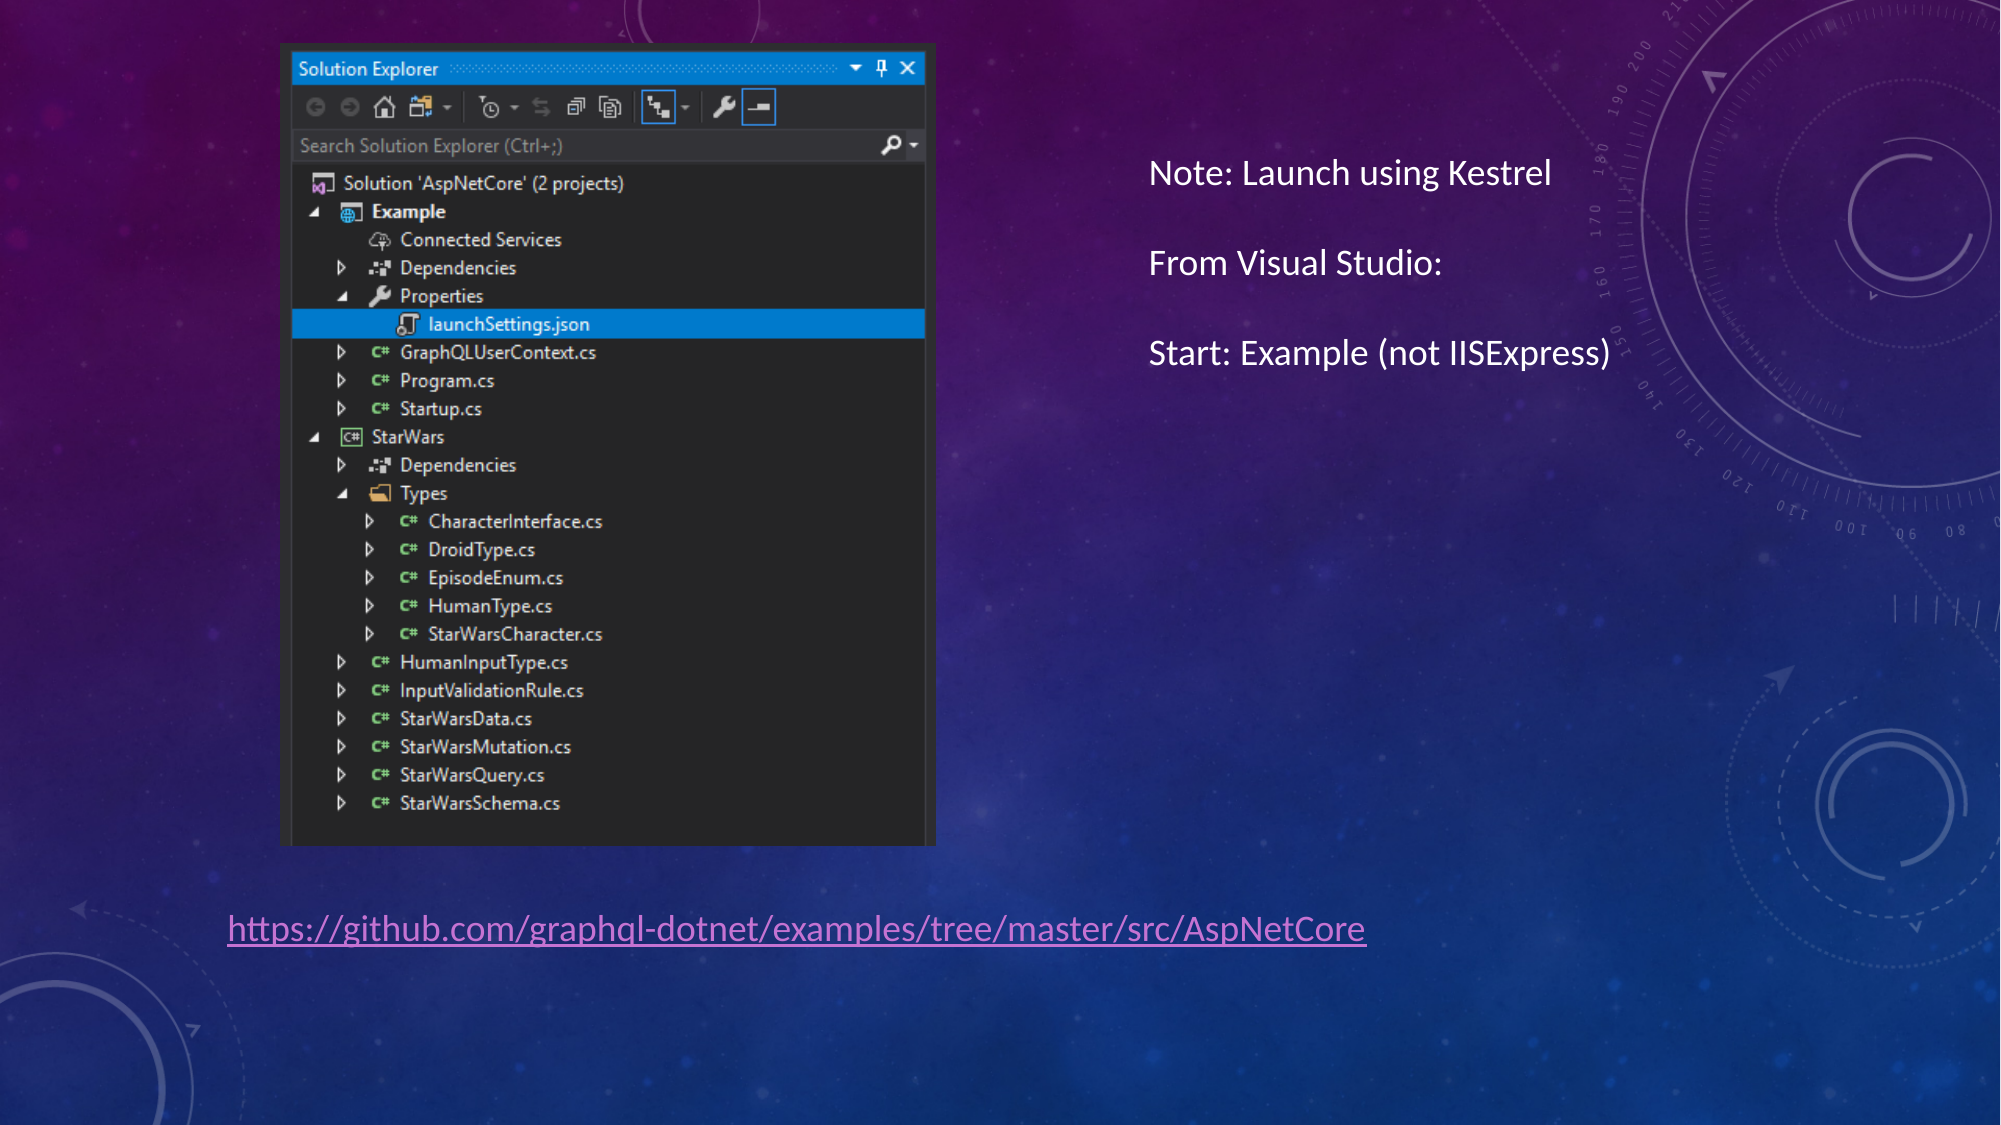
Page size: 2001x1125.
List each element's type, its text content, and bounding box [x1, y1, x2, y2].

text_box https://github.com/graphql-dotnet/examples/tree/master/src/AspNetCore [212, 896, 1643, 957]
text_box Note: Launch using Kestrel From Visual Studio: Start: Example (not IISExpress) [1134, 140, 1702, 381]
picture [0, 0, 2001, 1125]
